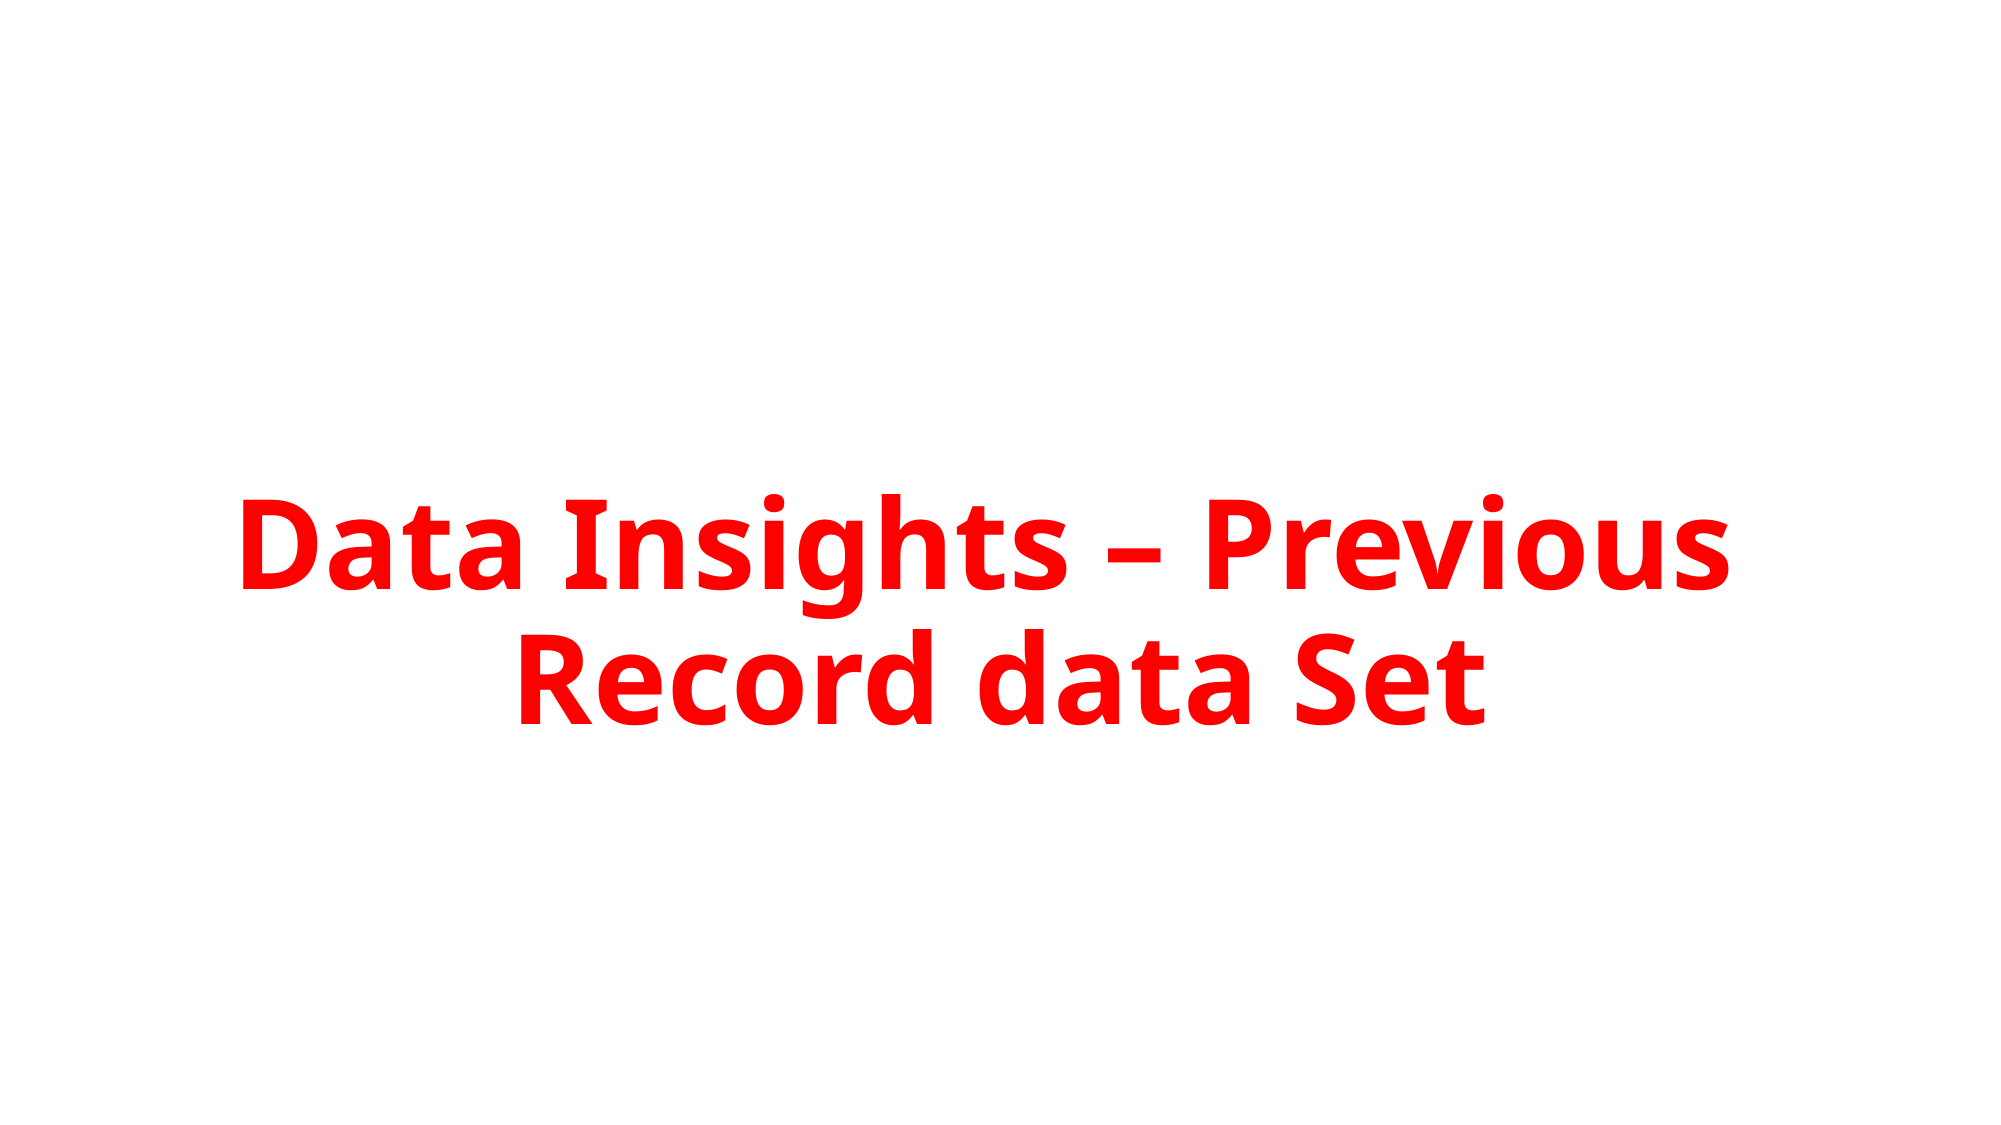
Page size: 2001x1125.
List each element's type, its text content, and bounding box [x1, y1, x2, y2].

title Data Insights – Previous Record data Set [171, 423, 1829, 809]
